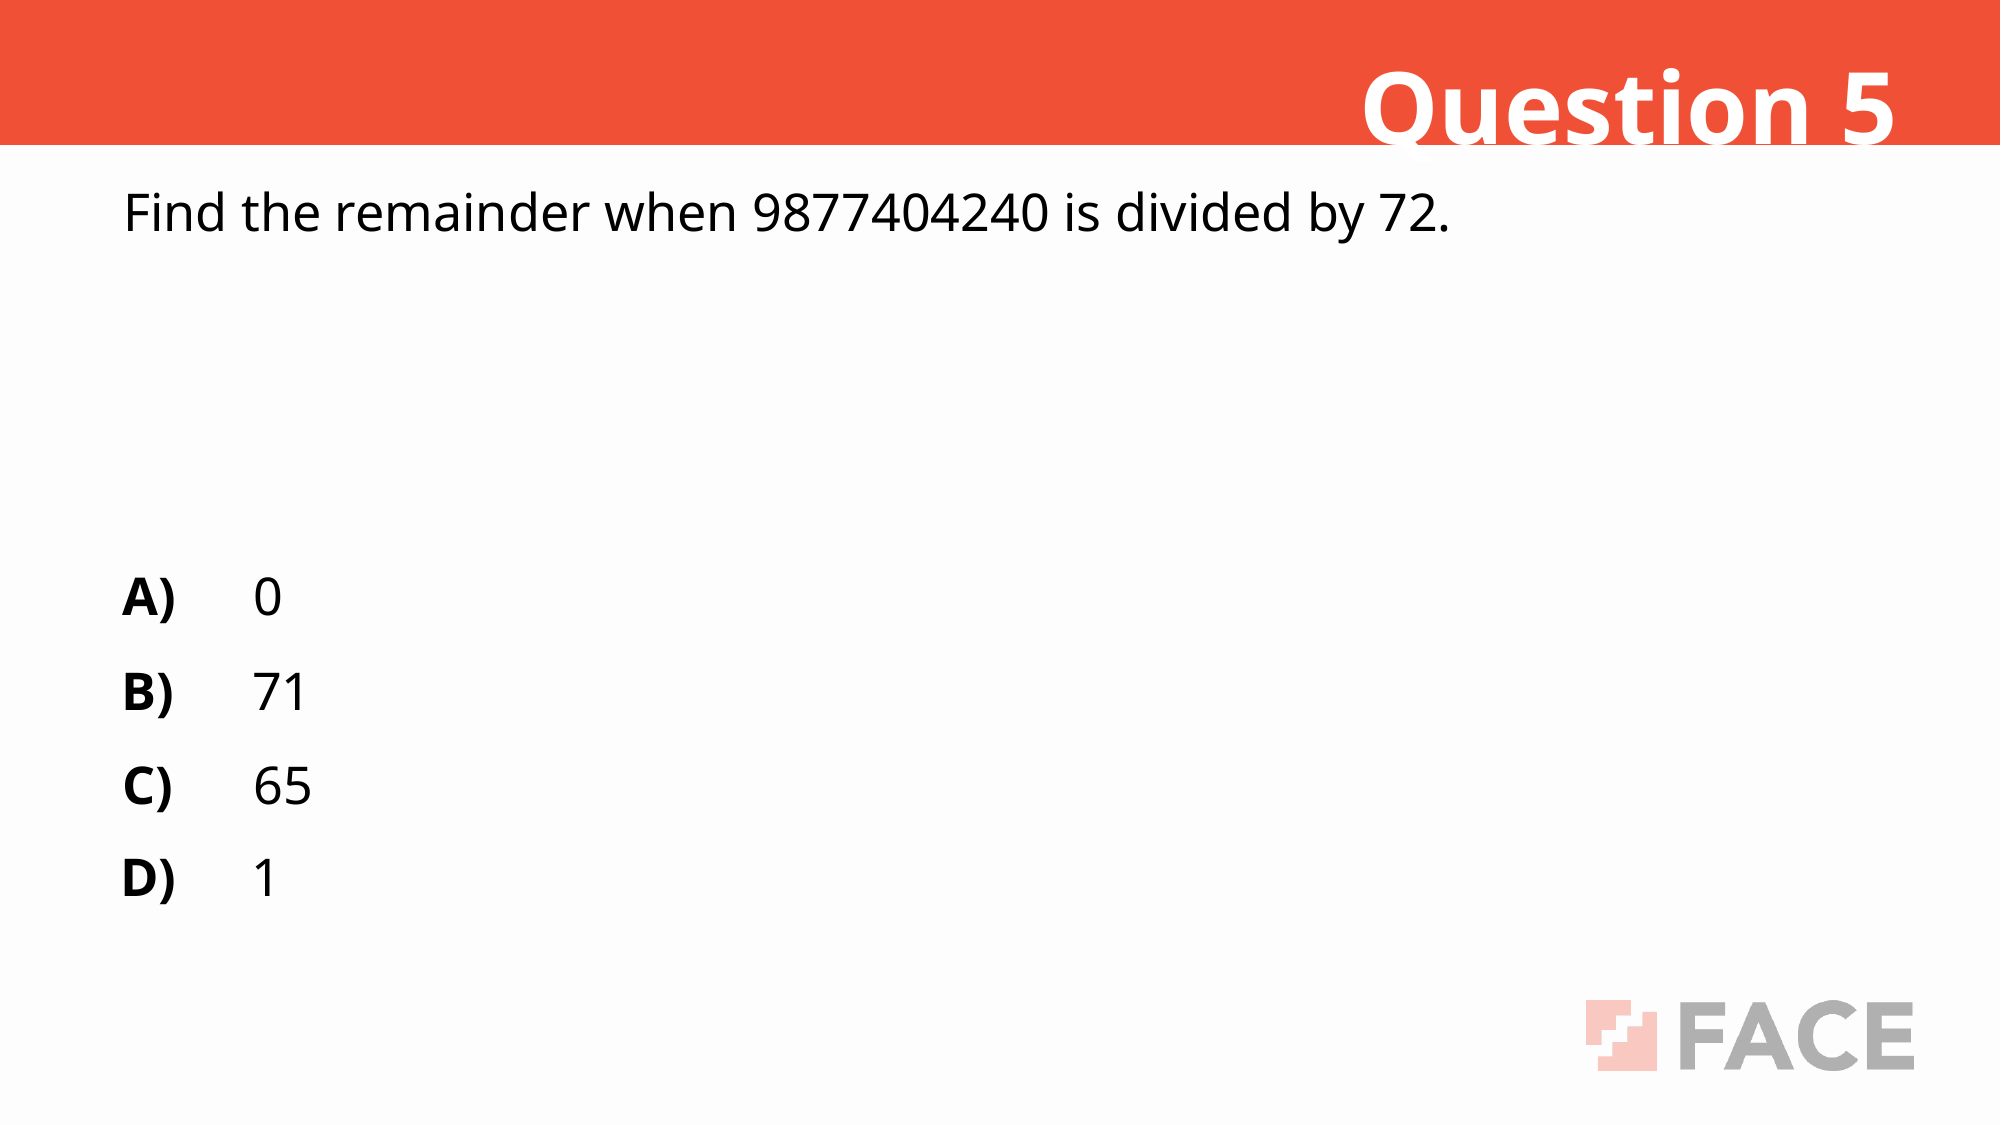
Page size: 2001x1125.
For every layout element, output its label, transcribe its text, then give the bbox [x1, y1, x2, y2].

text_box Question 5 [638, 37, 1914, 173]
text_box [0, 0, 2000, 147]
text_box Find the remainder when 9877404240 is divided by 72. [108, 172, 1898, 250]
picture [1586, 1000, 1914, 1072]
text_box B) [106, 619, 221, 728]
text_box A) [107, 525, 223, 634]
text_box D) [105, 806, 220, 915]
text_box 65 [238, 713, 1896, 823]
text_box 1 [236, 806, 1893, 915]
text_box 71 [237, 619, 1894, 728]
text_box C) [107, 713, 223, 823]
text_box 0 [238, 525, 1896, 634]
